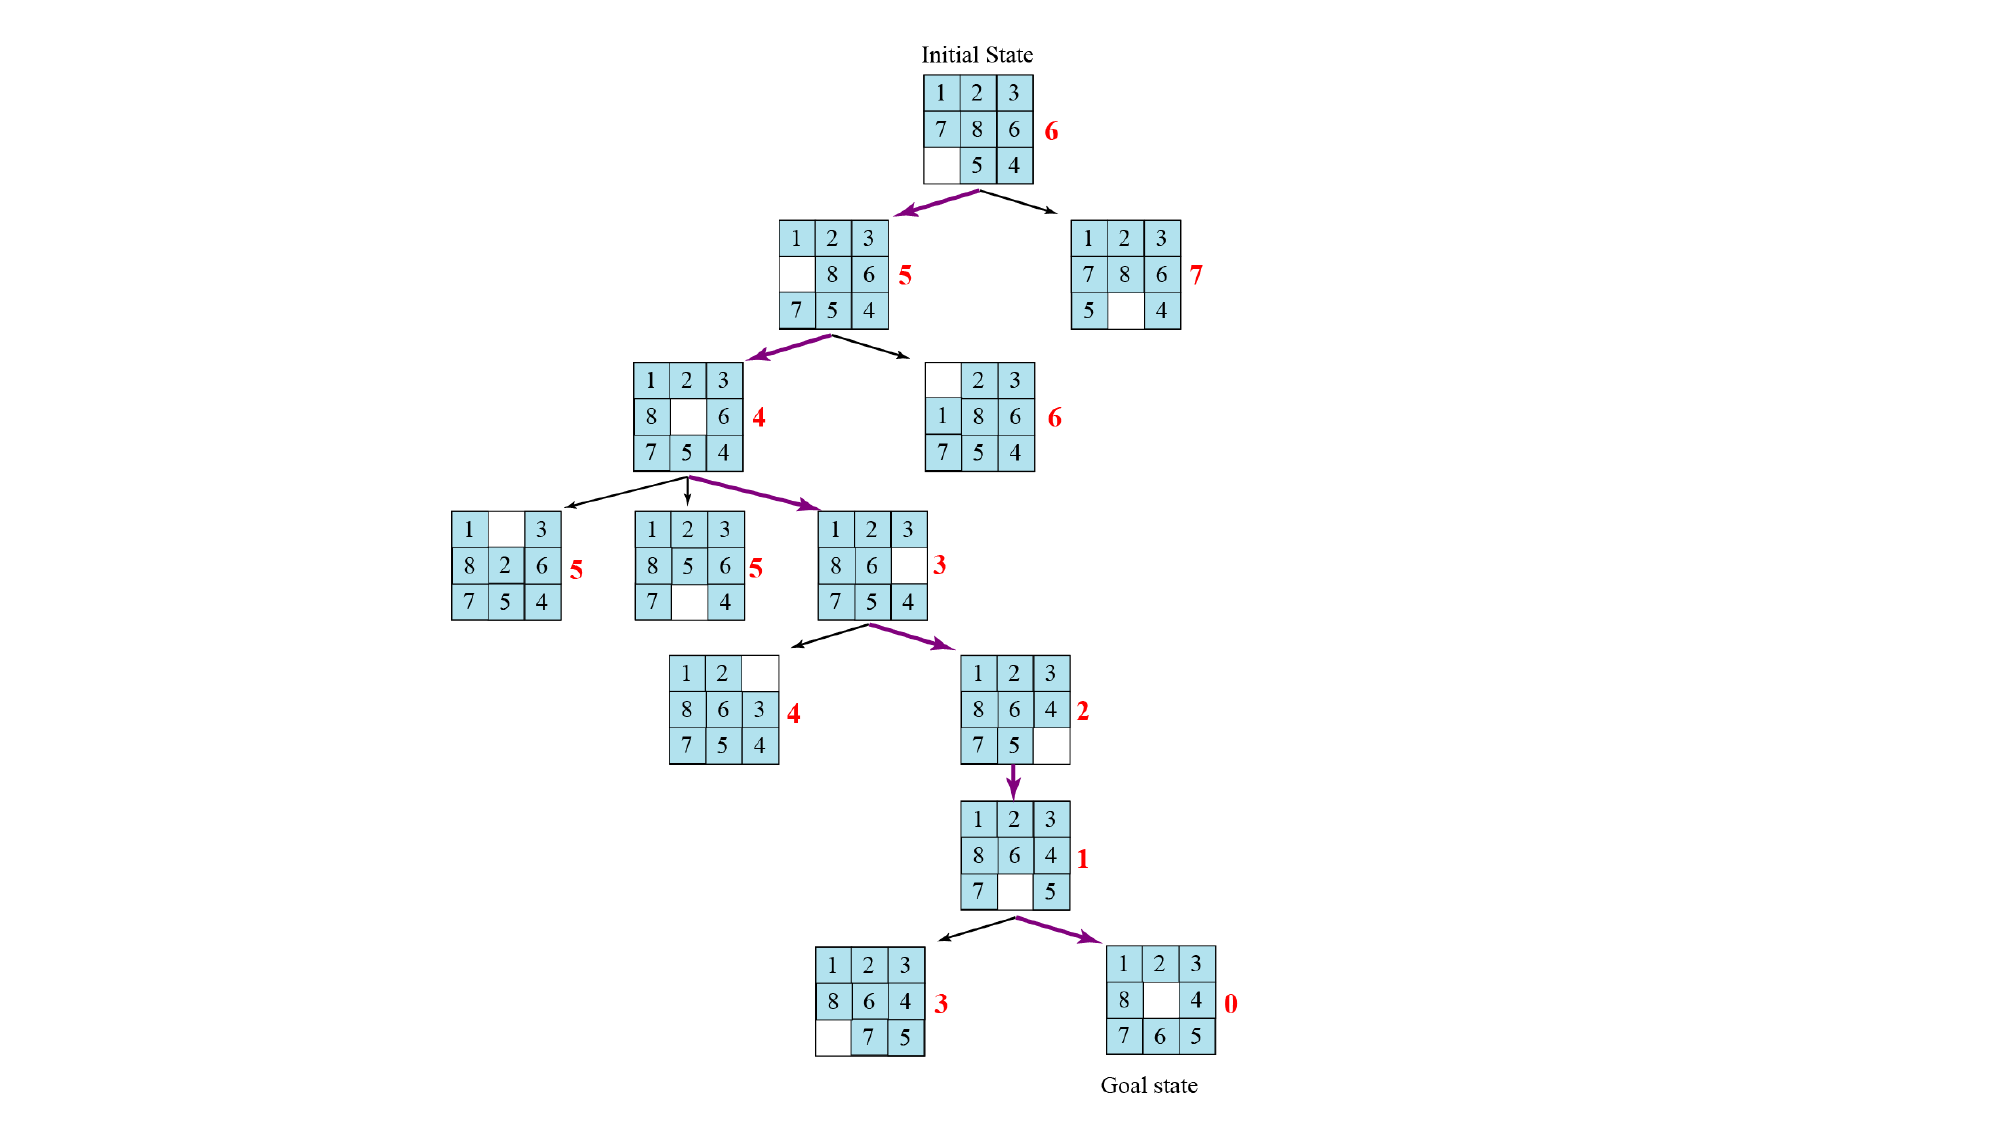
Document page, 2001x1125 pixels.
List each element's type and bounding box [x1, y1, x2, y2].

picture [451, 42, 1238, 1100]
